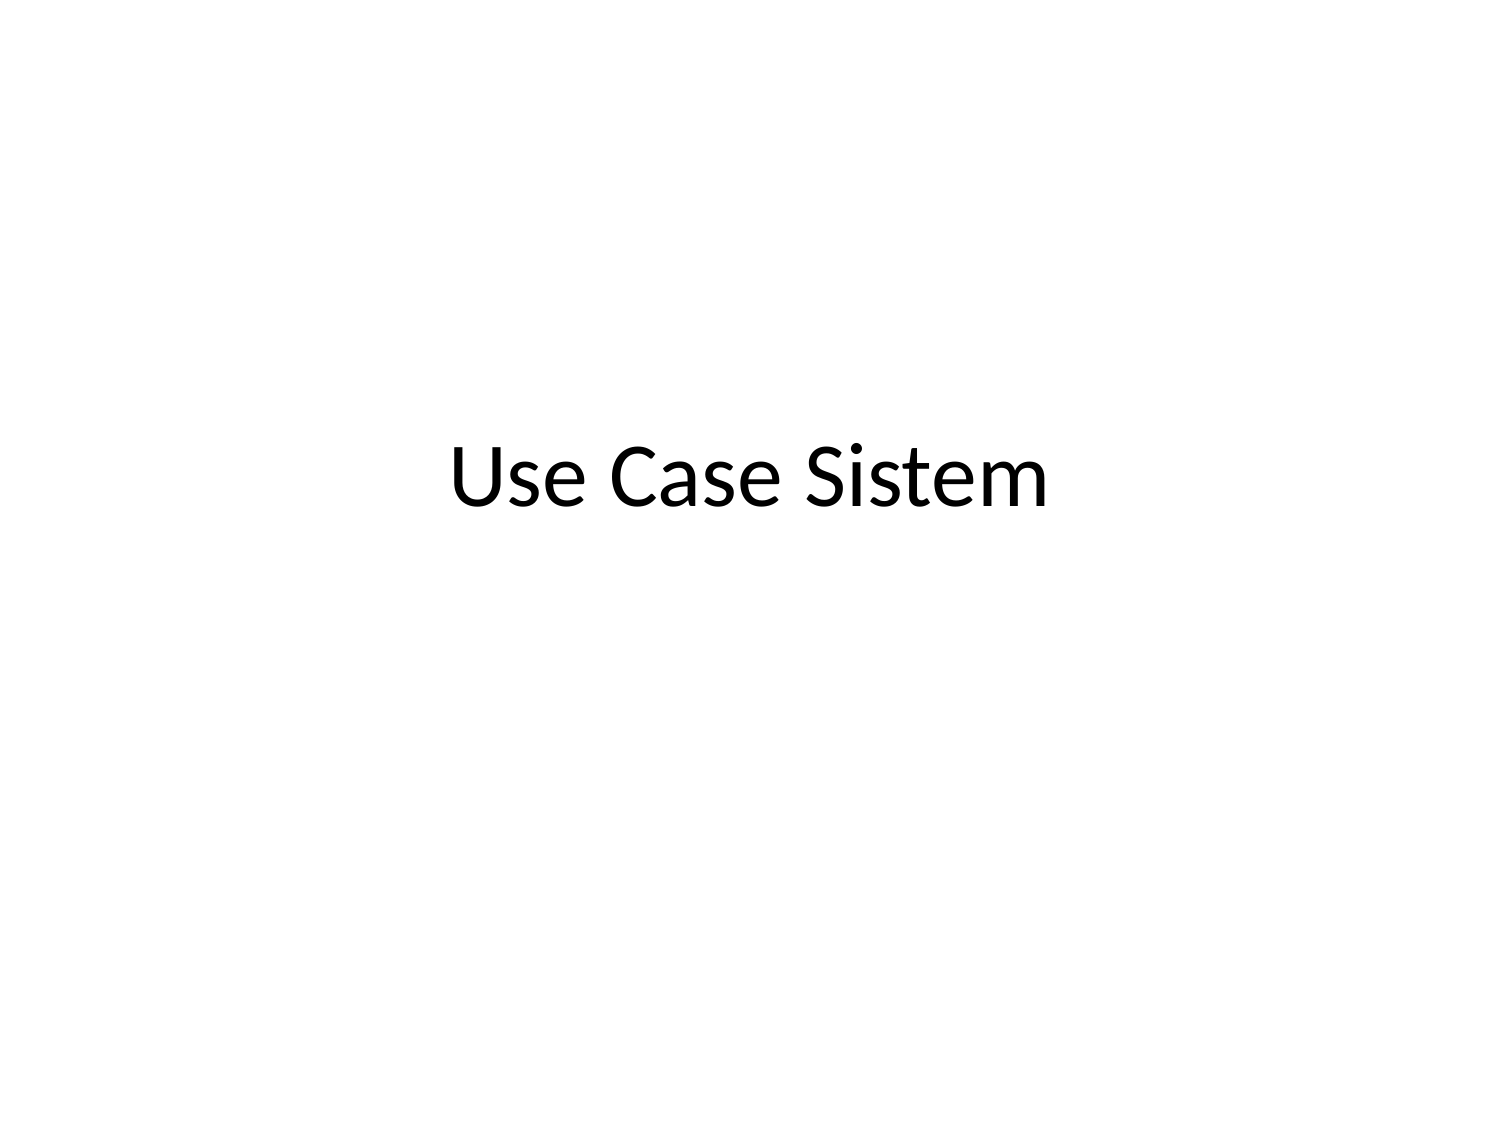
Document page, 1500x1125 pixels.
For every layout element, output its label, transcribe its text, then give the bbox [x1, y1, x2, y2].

title Use Case Sistem [112, 349, 1388, 591]
